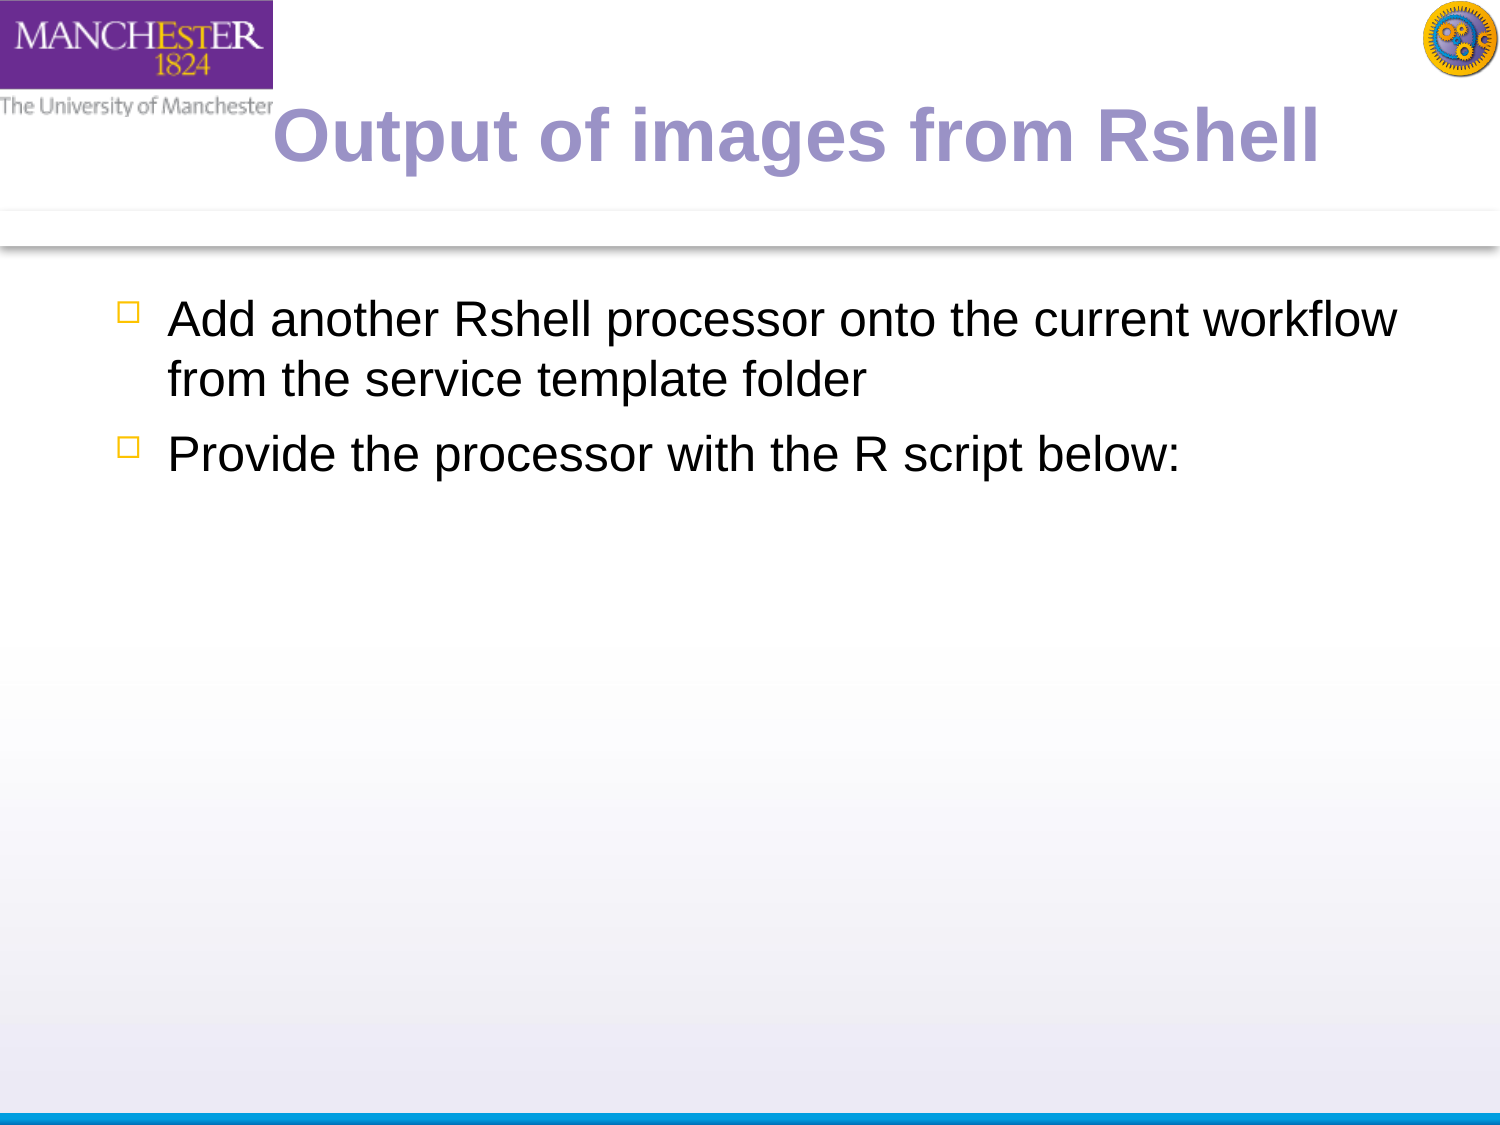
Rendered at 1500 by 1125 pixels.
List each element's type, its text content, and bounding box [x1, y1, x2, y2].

picture [0, 0, 1500, 210]
picture [0, 247, 1500, 1112]
list Add another Rshell processor onto the current workflow from the service template folder Provide the processor with the R script below: [100, 278, 1438, 1017]
title Output of images from Rshell [200, 62, 1338, 200]
